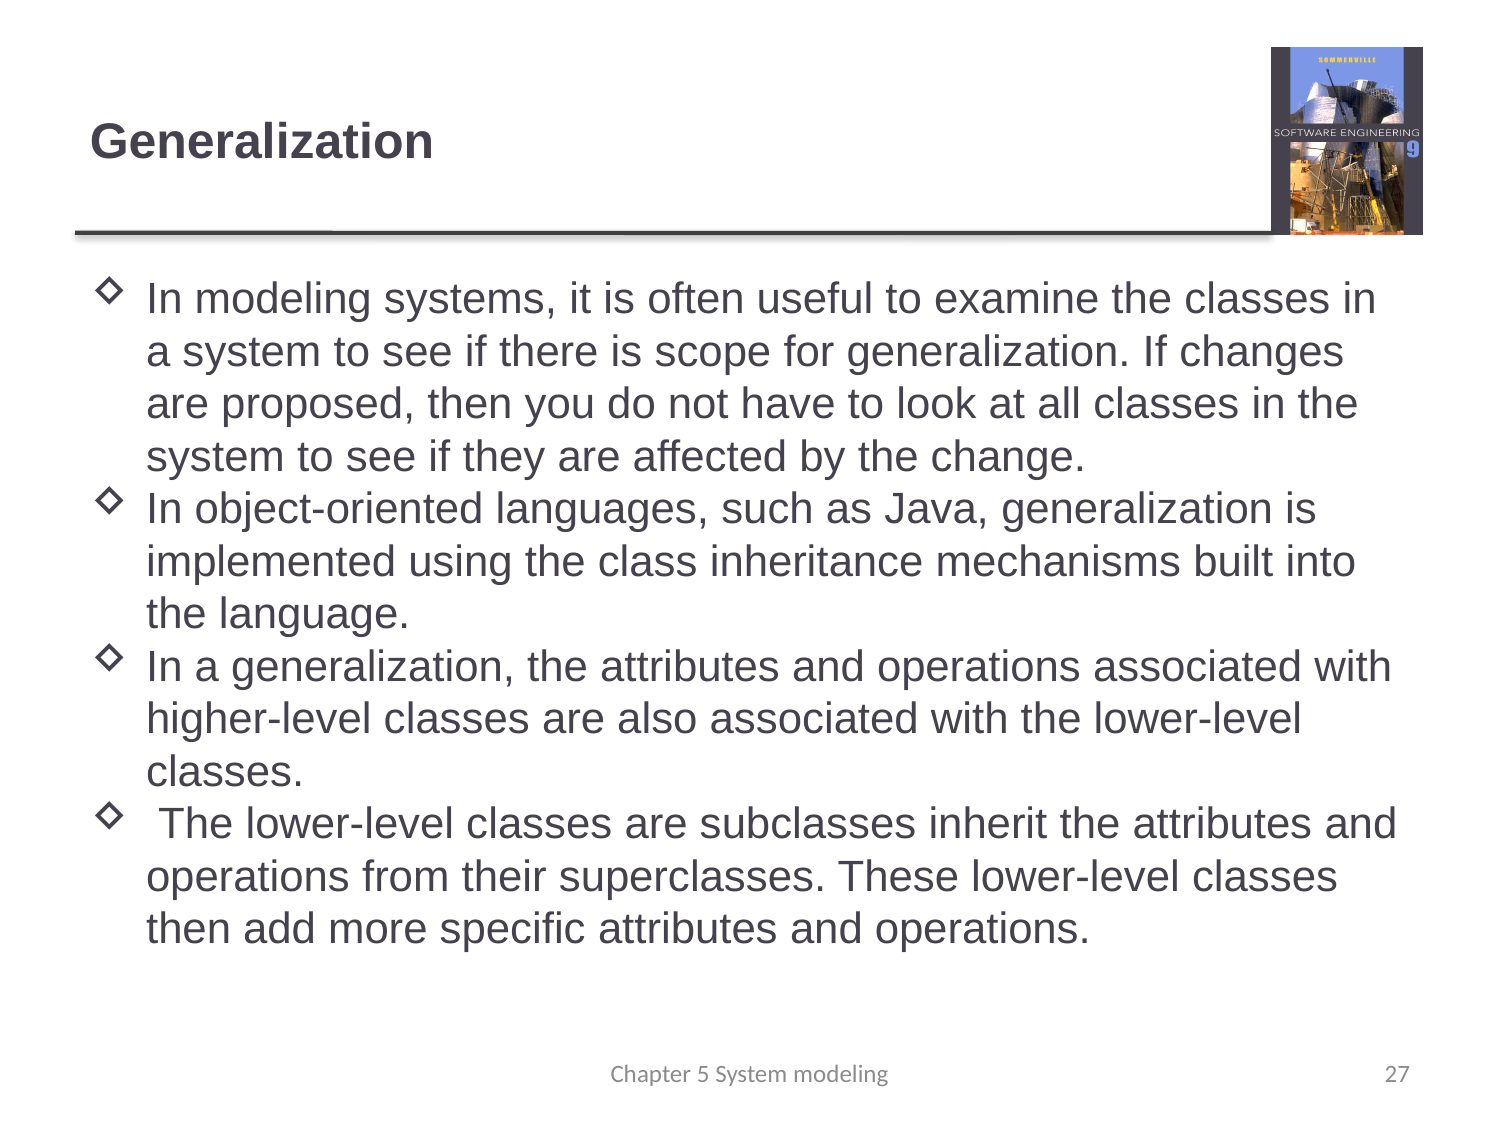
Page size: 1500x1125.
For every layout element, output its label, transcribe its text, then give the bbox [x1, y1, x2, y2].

text_box Generalization [75, 45, 1272, 233]
text_box Chapter 5 System modeling [512, 1042, 988, 1103]
text_box <number> [1074, 1042, 1425, 1103]
text_box In modeling systems, it is often useful to examine the classes in a system to see if there is scope for generalization. If changes are proposed, then you do not have to look at all classes in the system to see if they are affected by the change. In object-oriented languages, such as Java, generalization is implemented using the class inheritance mechanisms built into the language. In a generalization, the attributes and operations associated with higher-level classes are also associated with the lower-level classes. The lower-level classes are subclasses inherit the attributes and operations from their superclasses. These lower-level classes then add more specific attributes and operations. [74, 262, 1425, 1005]
picture [1272, 47, 1423, 235]
